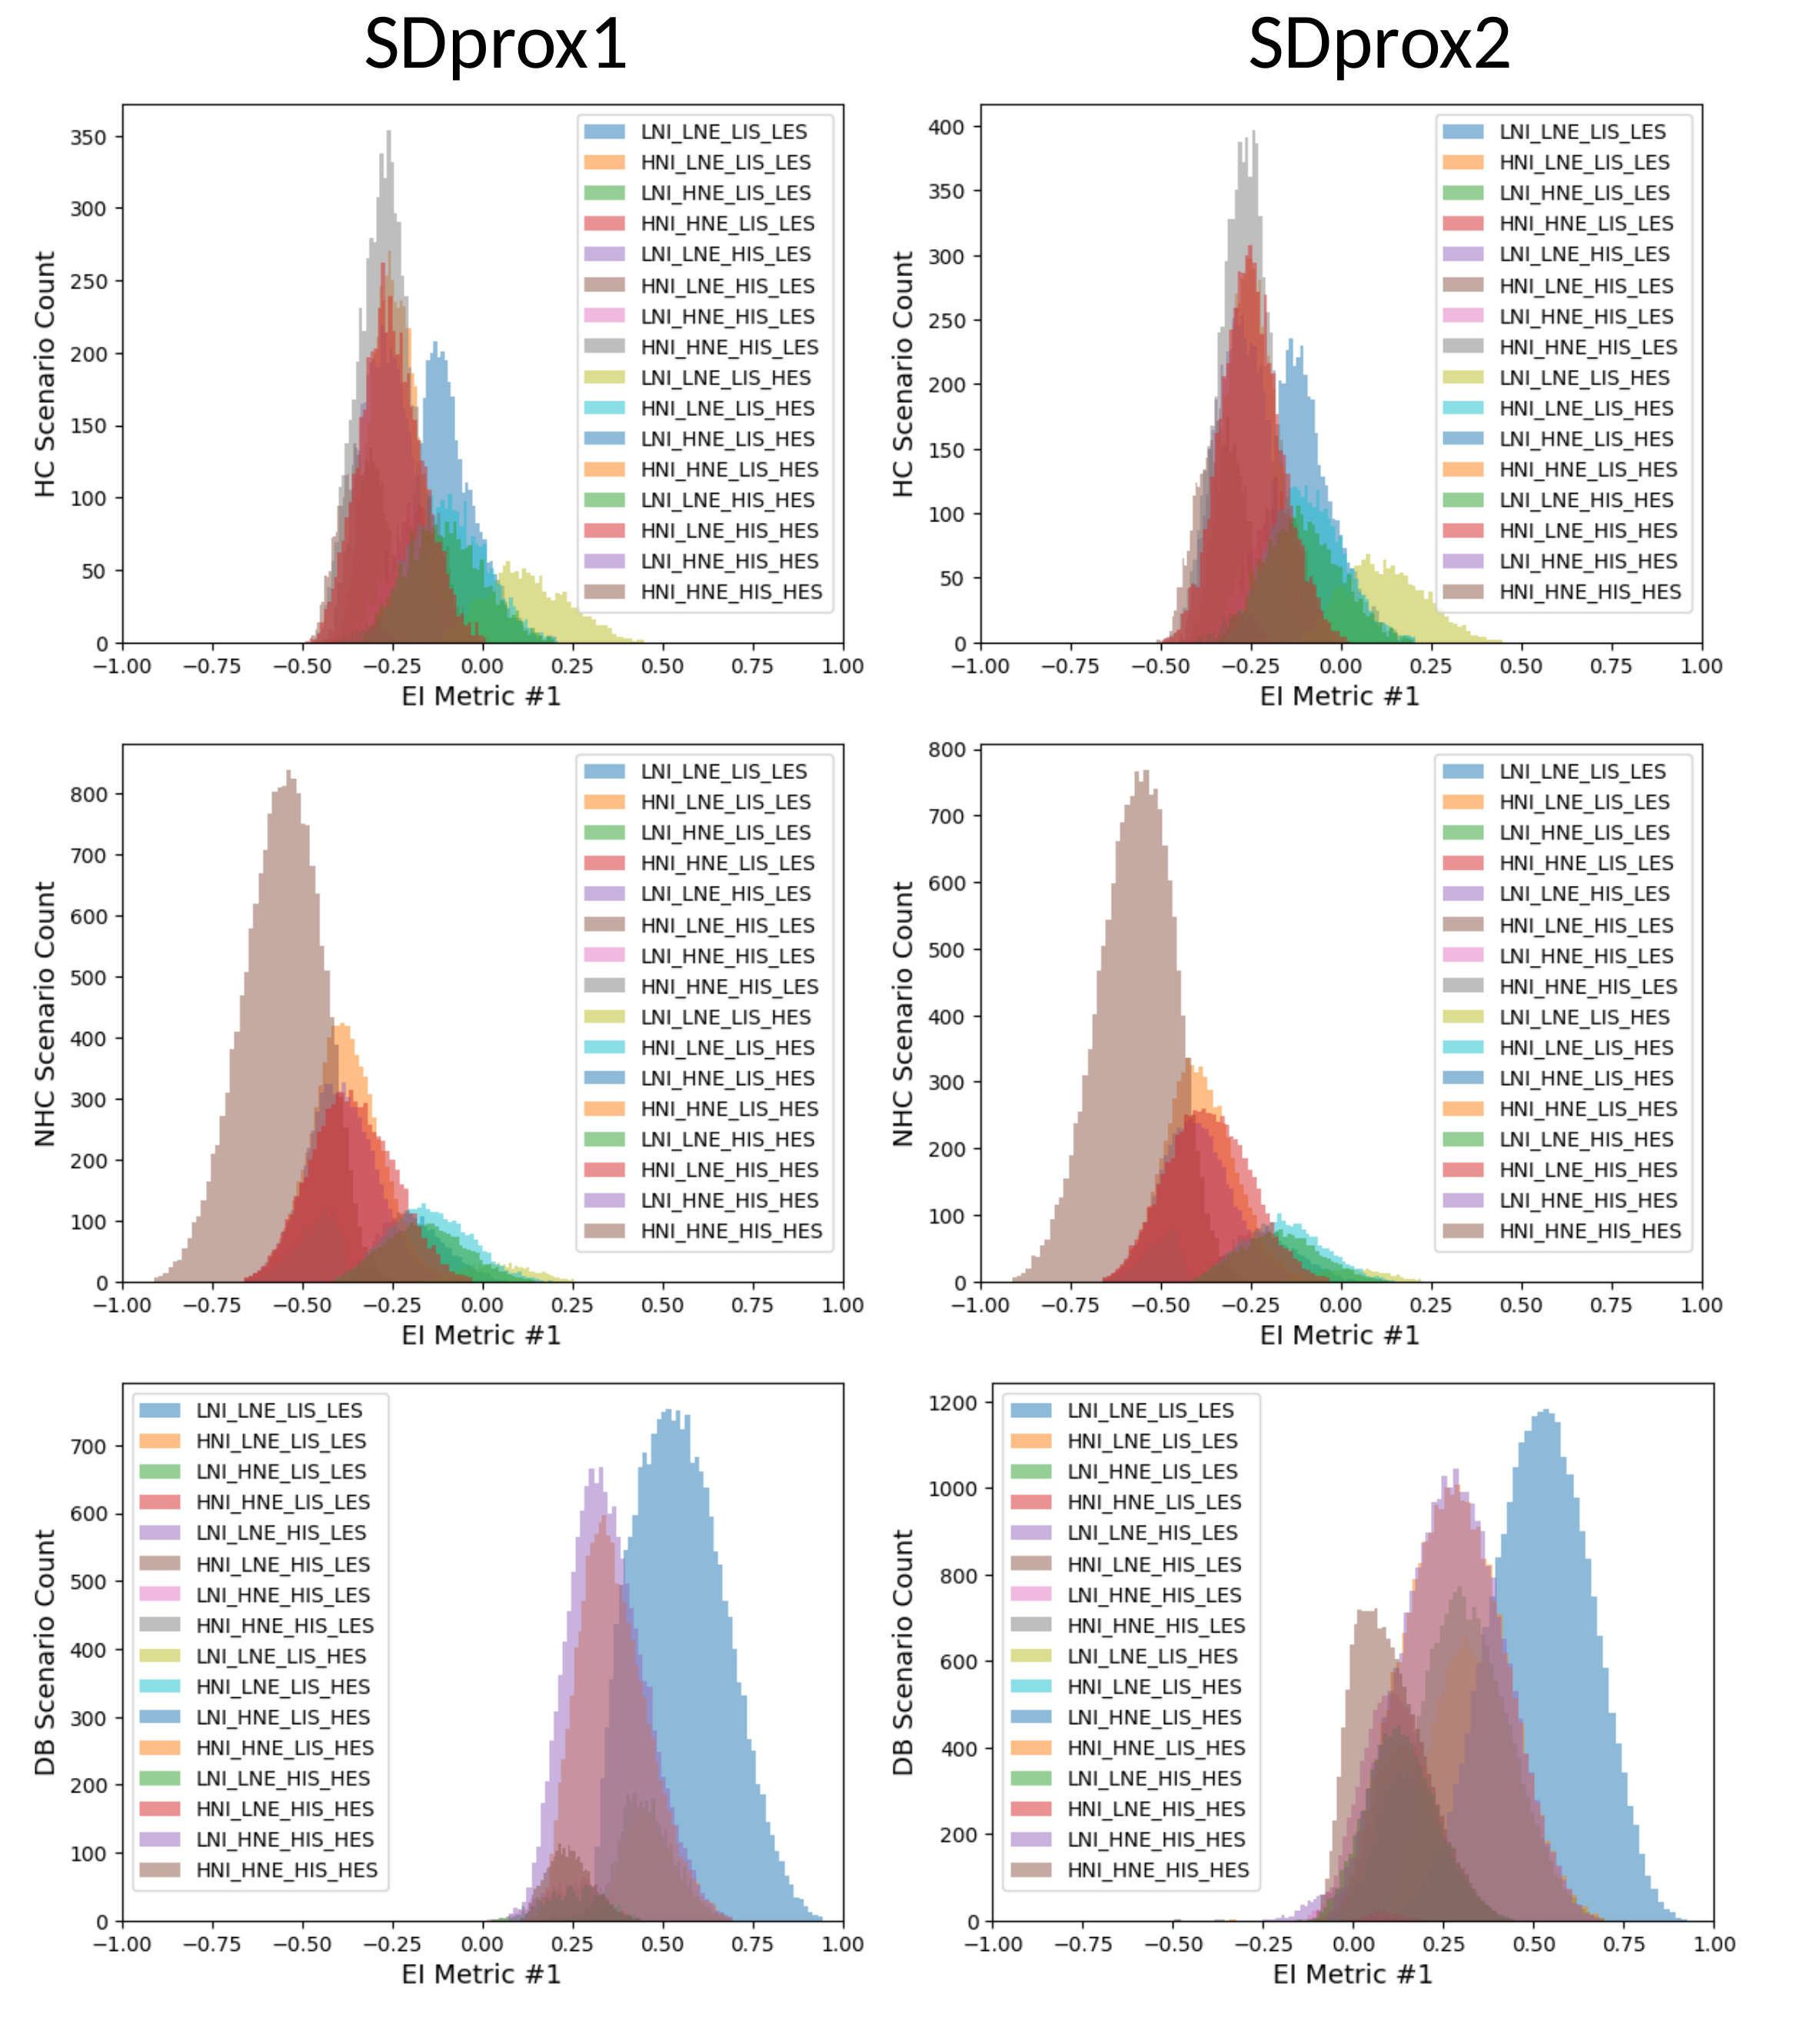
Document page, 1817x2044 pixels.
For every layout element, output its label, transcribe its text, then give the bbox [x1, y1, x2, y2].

text_box SDprox1 [352, 0, 641, 85]
text_box SDprox2 [1236, 0, 1525, 85]
picture [20, 85, 1750, 2004]
